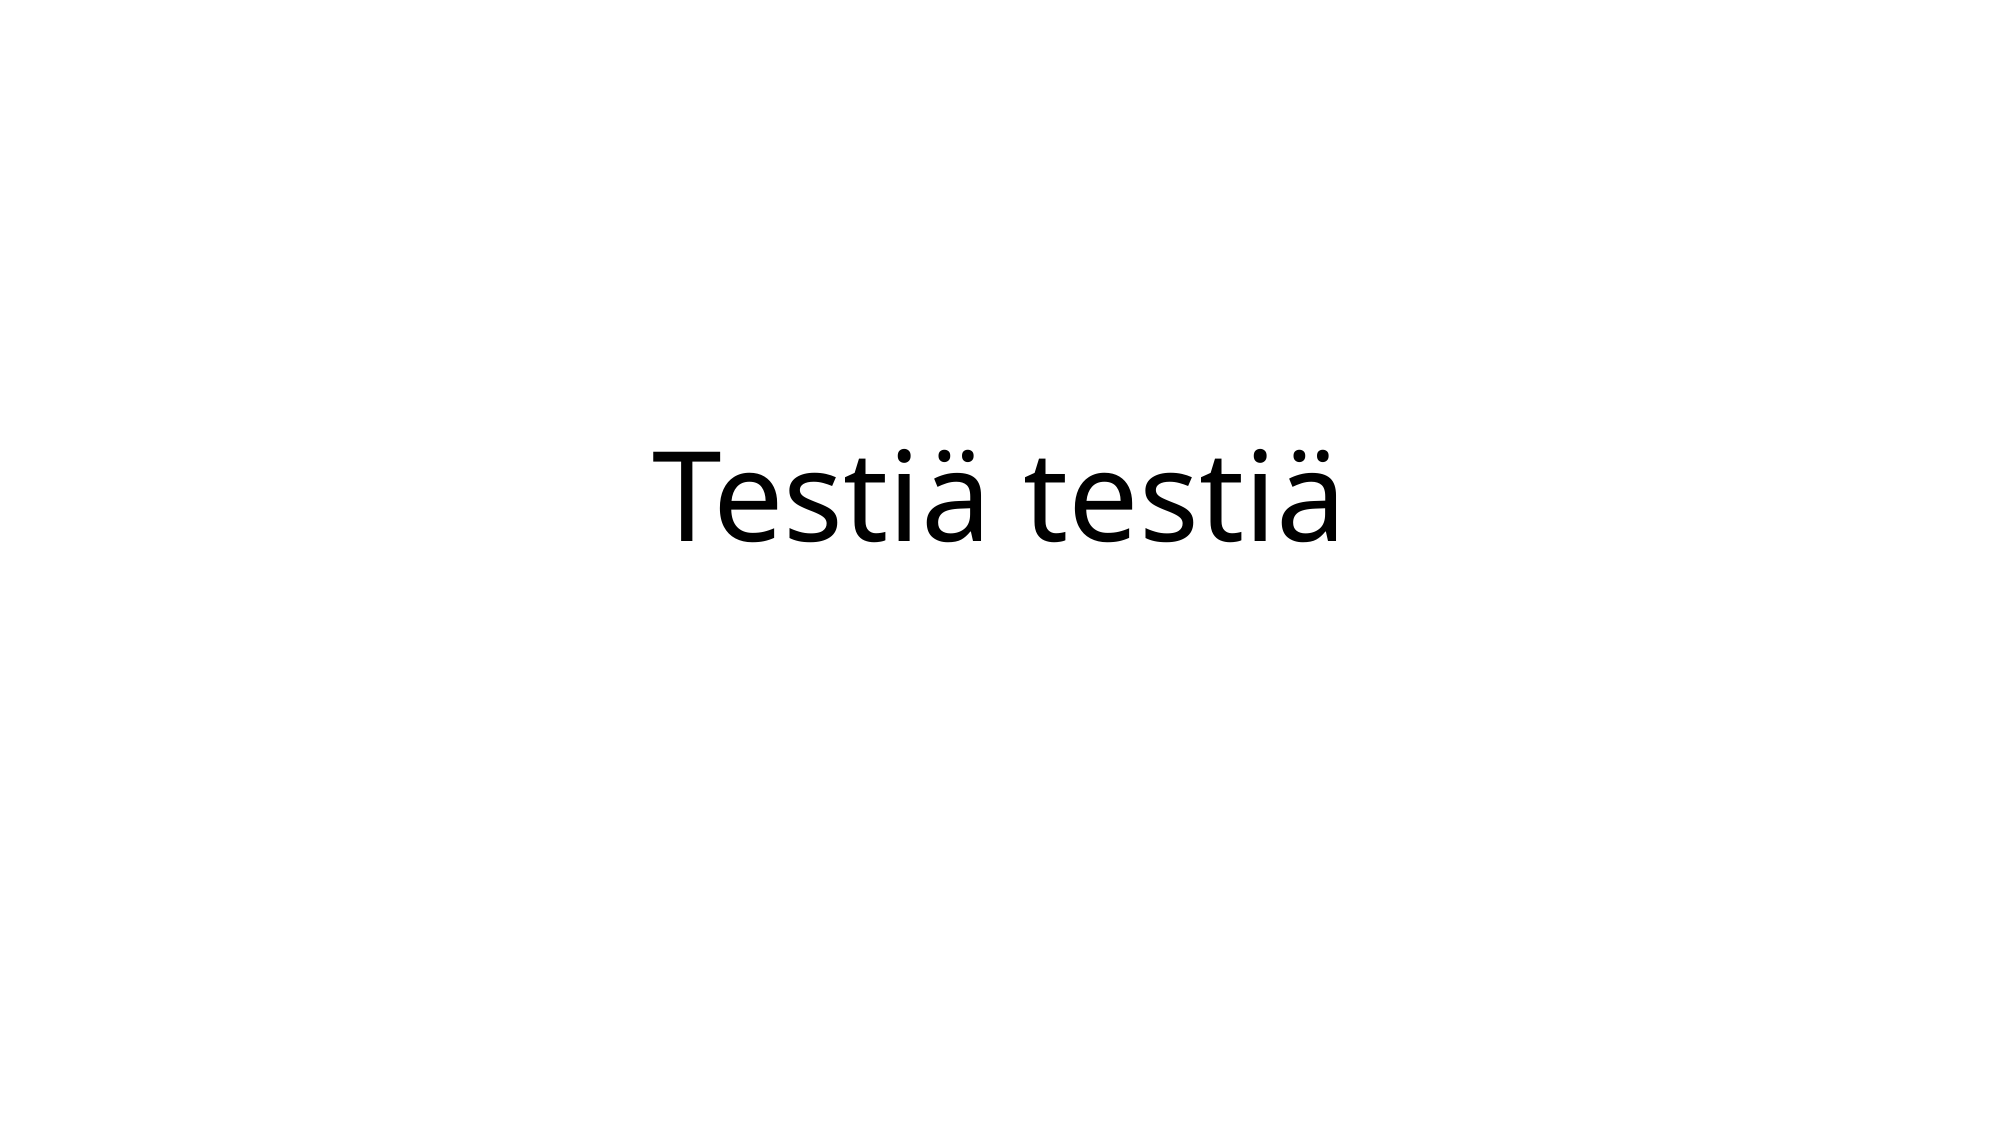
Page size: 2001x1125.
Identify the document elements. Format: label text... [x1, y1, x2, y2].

title Testiä testiä [249, 184, 1750, 576]
